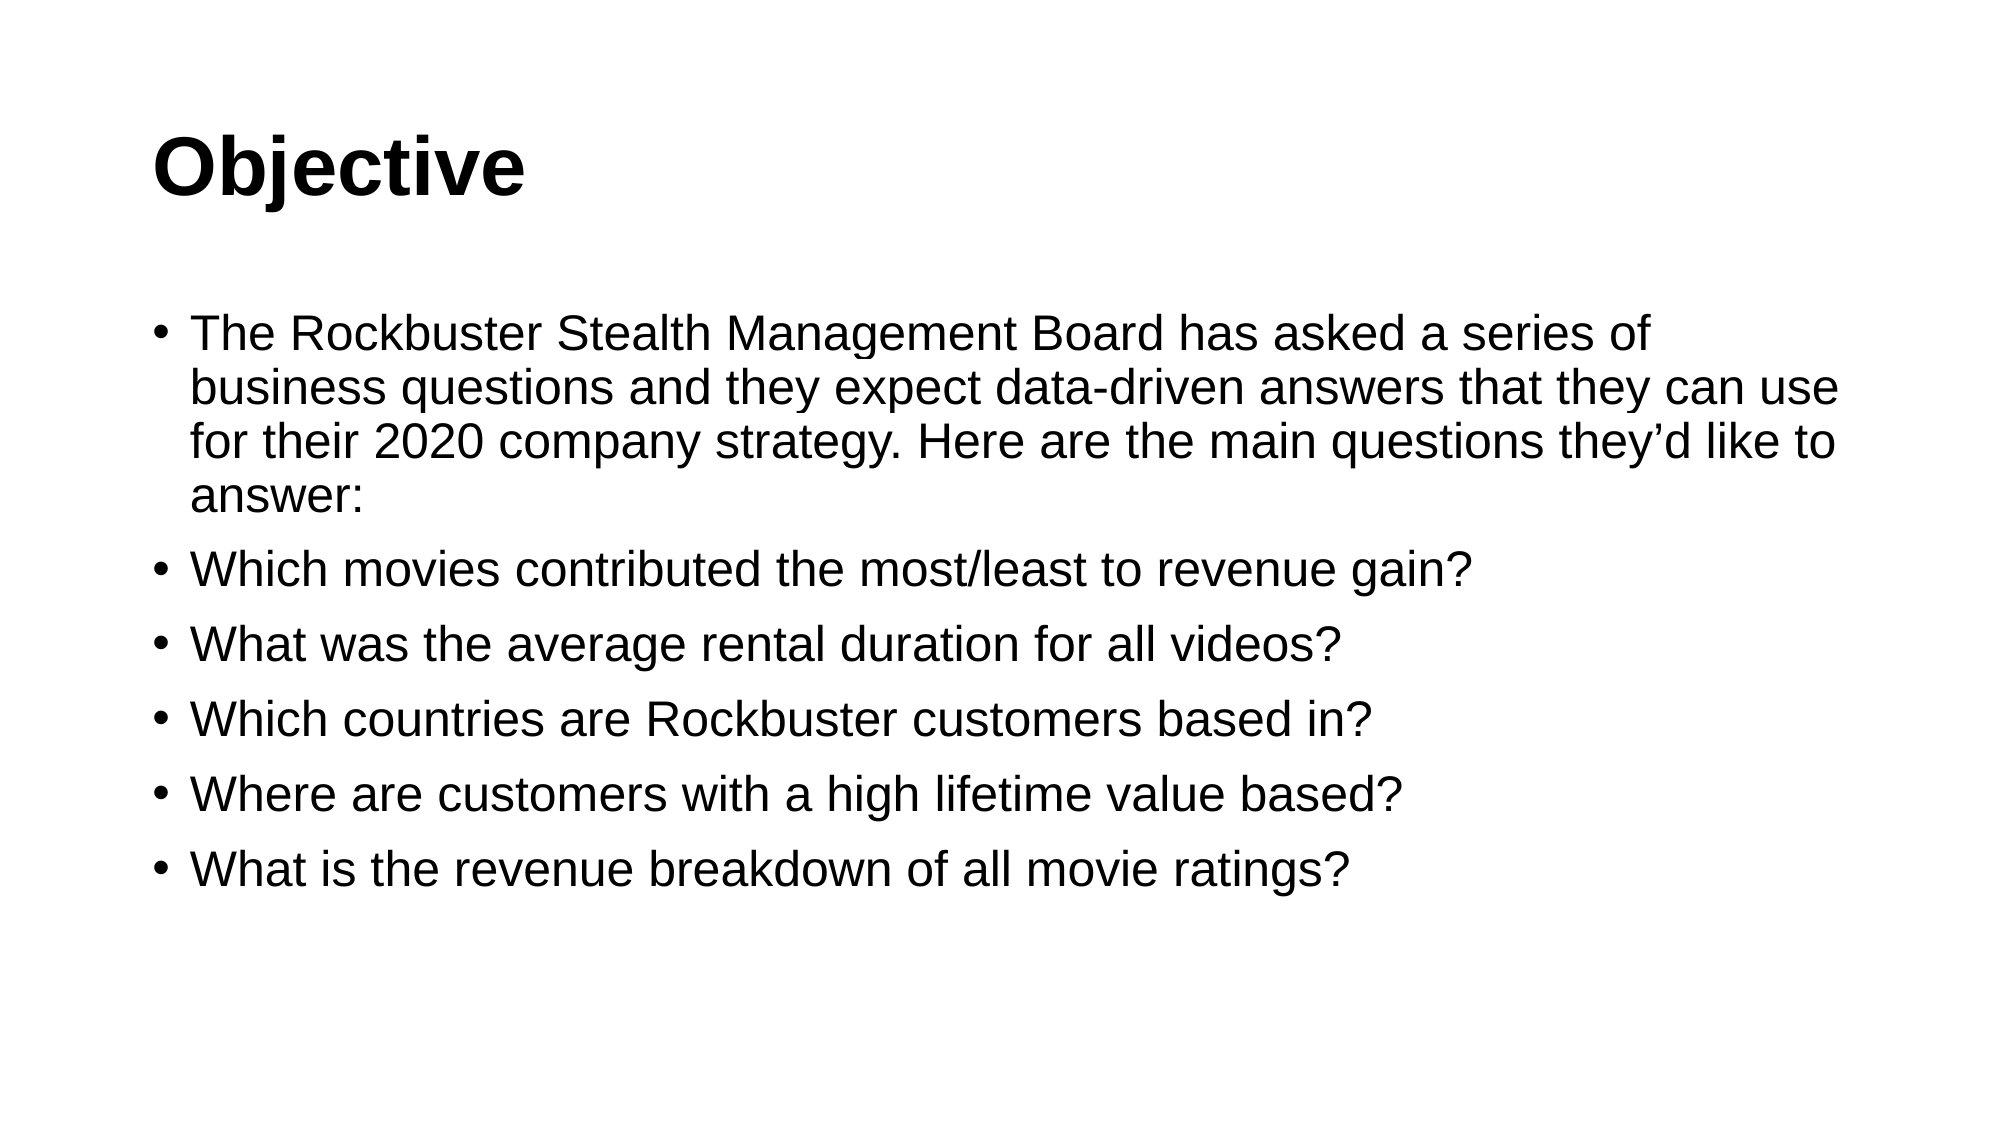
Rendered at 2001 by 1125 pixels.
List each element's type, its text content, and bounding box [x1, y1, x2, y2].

title Objective [137, 59, 1863, 278]
list The Rockbuster Stealth Management Board has asked a series of business questions and they expect data-driven answers that they can use for their 2020 company strategy. Here are the main questions they’d like to answer: Which movies contributed the most/least to revenue gain? What was the average rental duration for all videos? Which countries are Rockbuster customers based in? Where are customers with a high lifetime value based? What is the revenue breakdown of all movie ratings? [137, 299, 1863, 1014]
